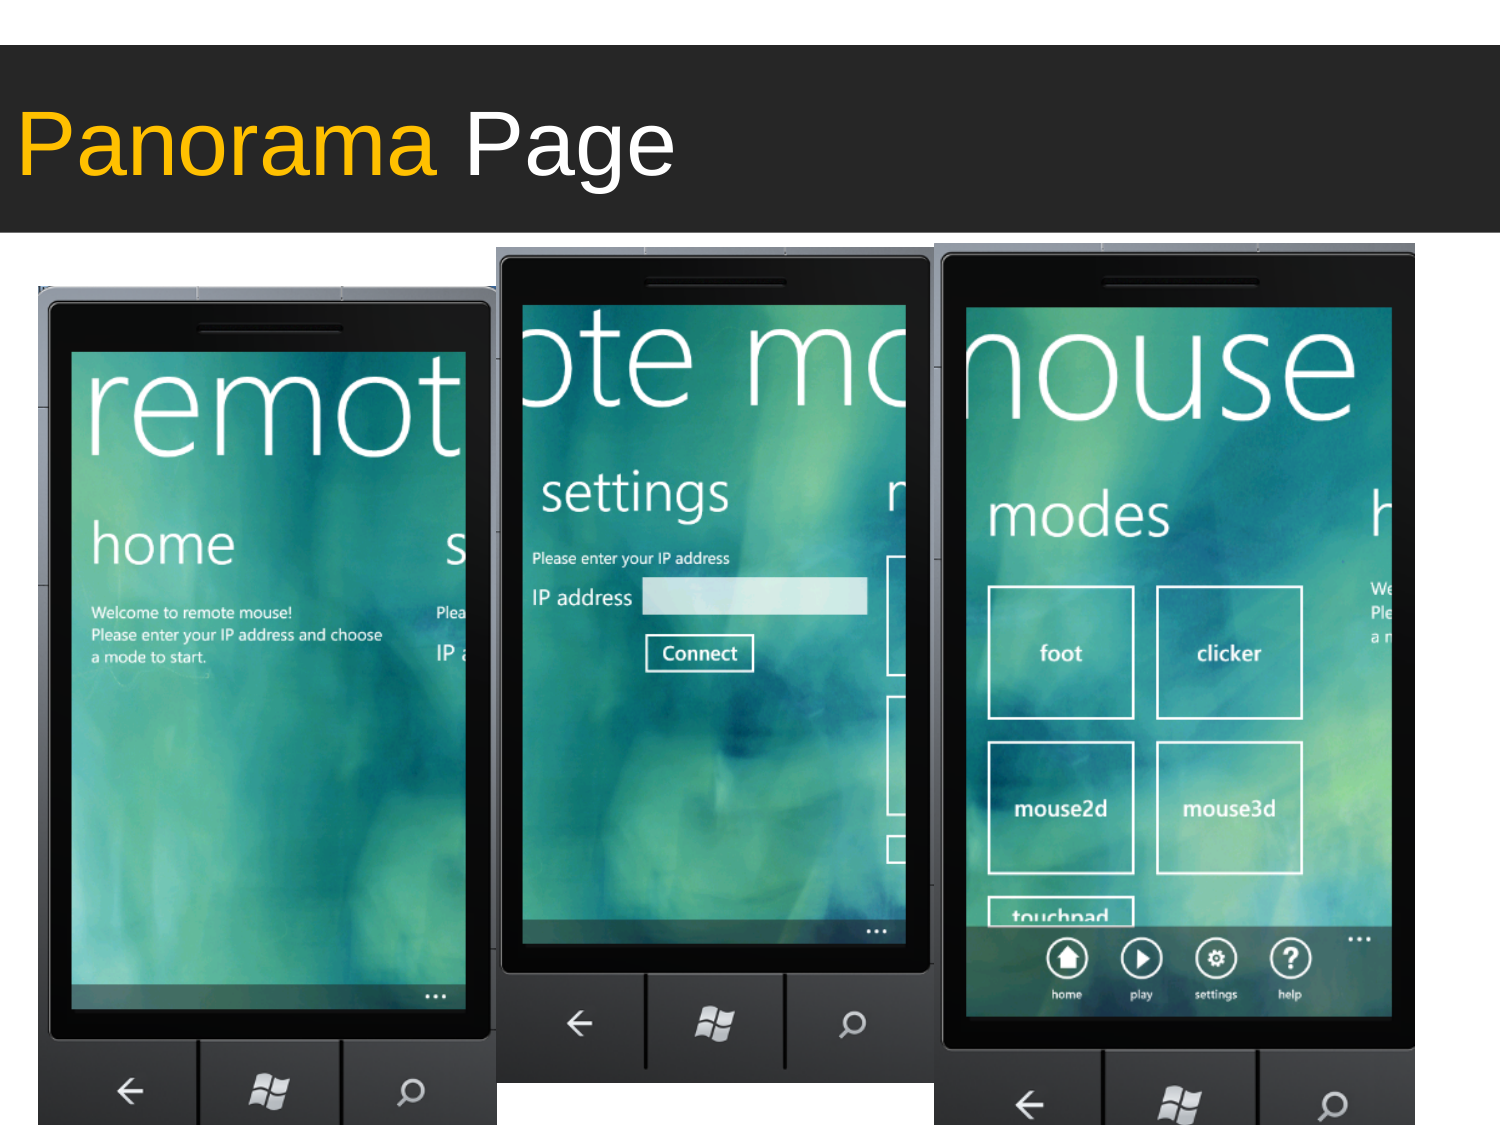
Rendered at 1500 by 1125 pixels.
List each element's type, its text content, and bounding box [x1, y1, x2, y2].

title Panorama Page [0, 45, 1500, 233]
picture [38, 243, 1415, 1125]
